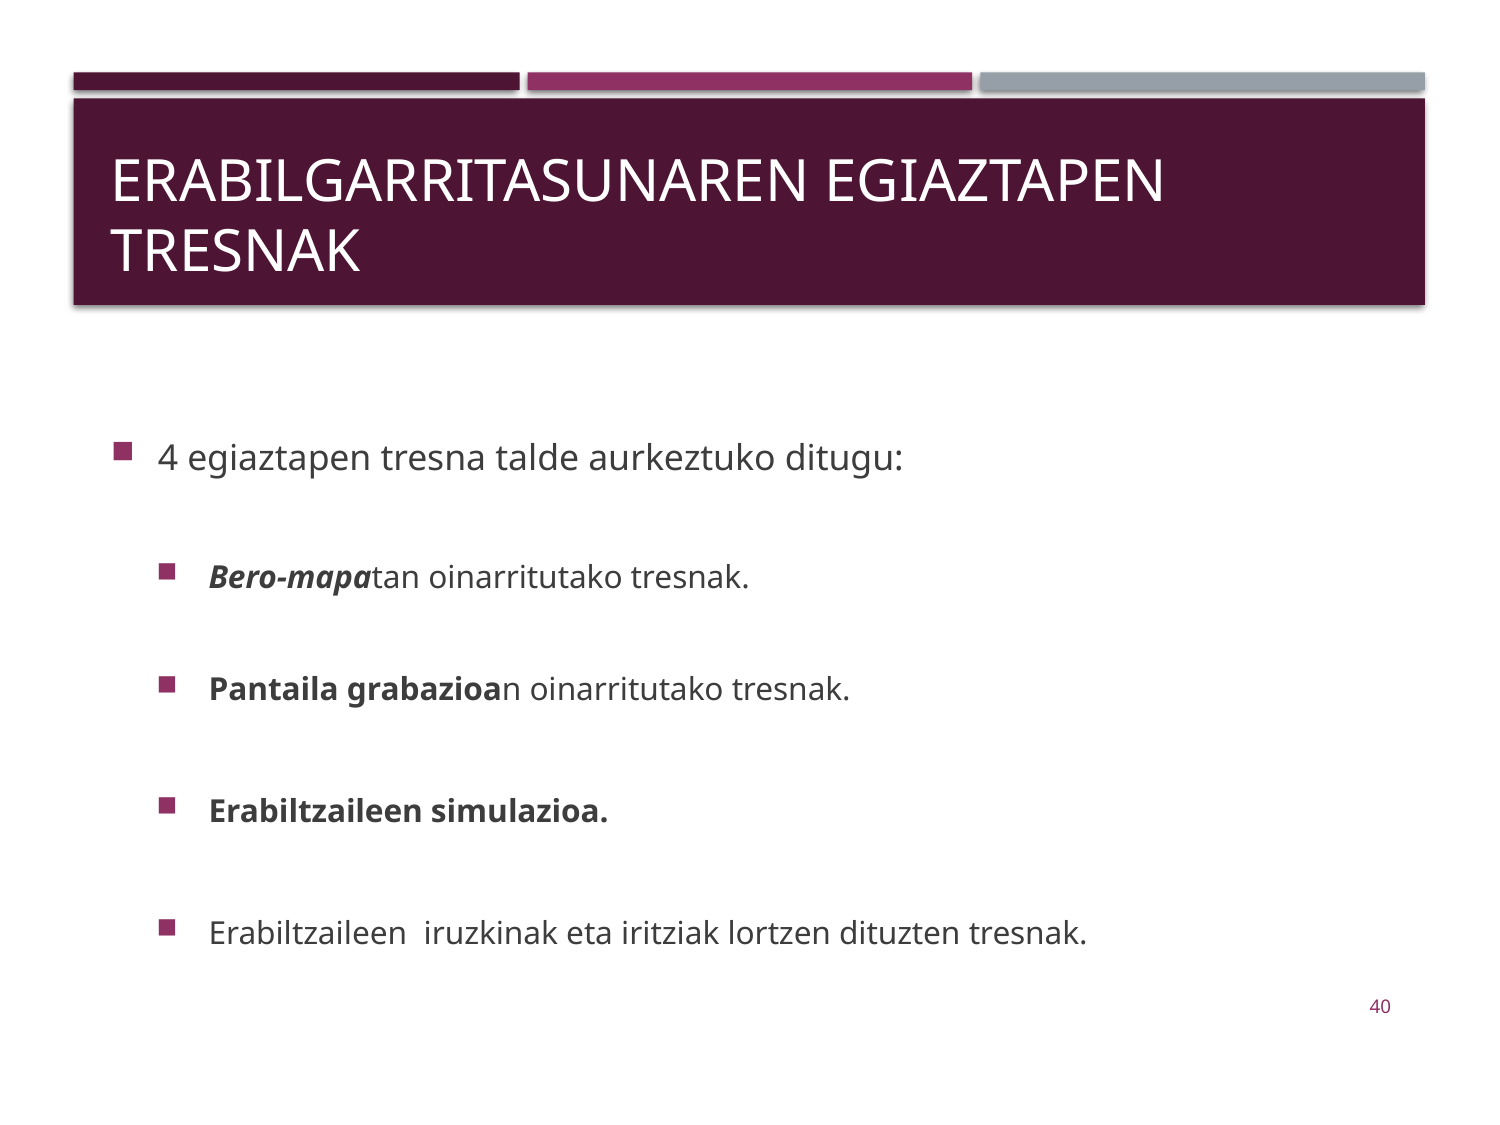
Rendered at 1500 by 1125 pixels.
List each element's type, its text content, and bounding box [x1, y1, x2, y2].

title Erabilgarritasunaren egiaztapen tresnak [95, 112, 1406, 291]
slide_number 40 [1279, 977, 1406, 1037]
list 4 egiaztapen tresna talde aurkeztuko ditugu: Bero-mapatan oinarritutako tresnak. Pantaila grabazioan oinarritutako tresnak. Erabiltzaileen simulazioa. Erabiltzaileen iruzkinak eta iritziak lortzen dituzten tresnak. [95, 365, 1406, 962]
